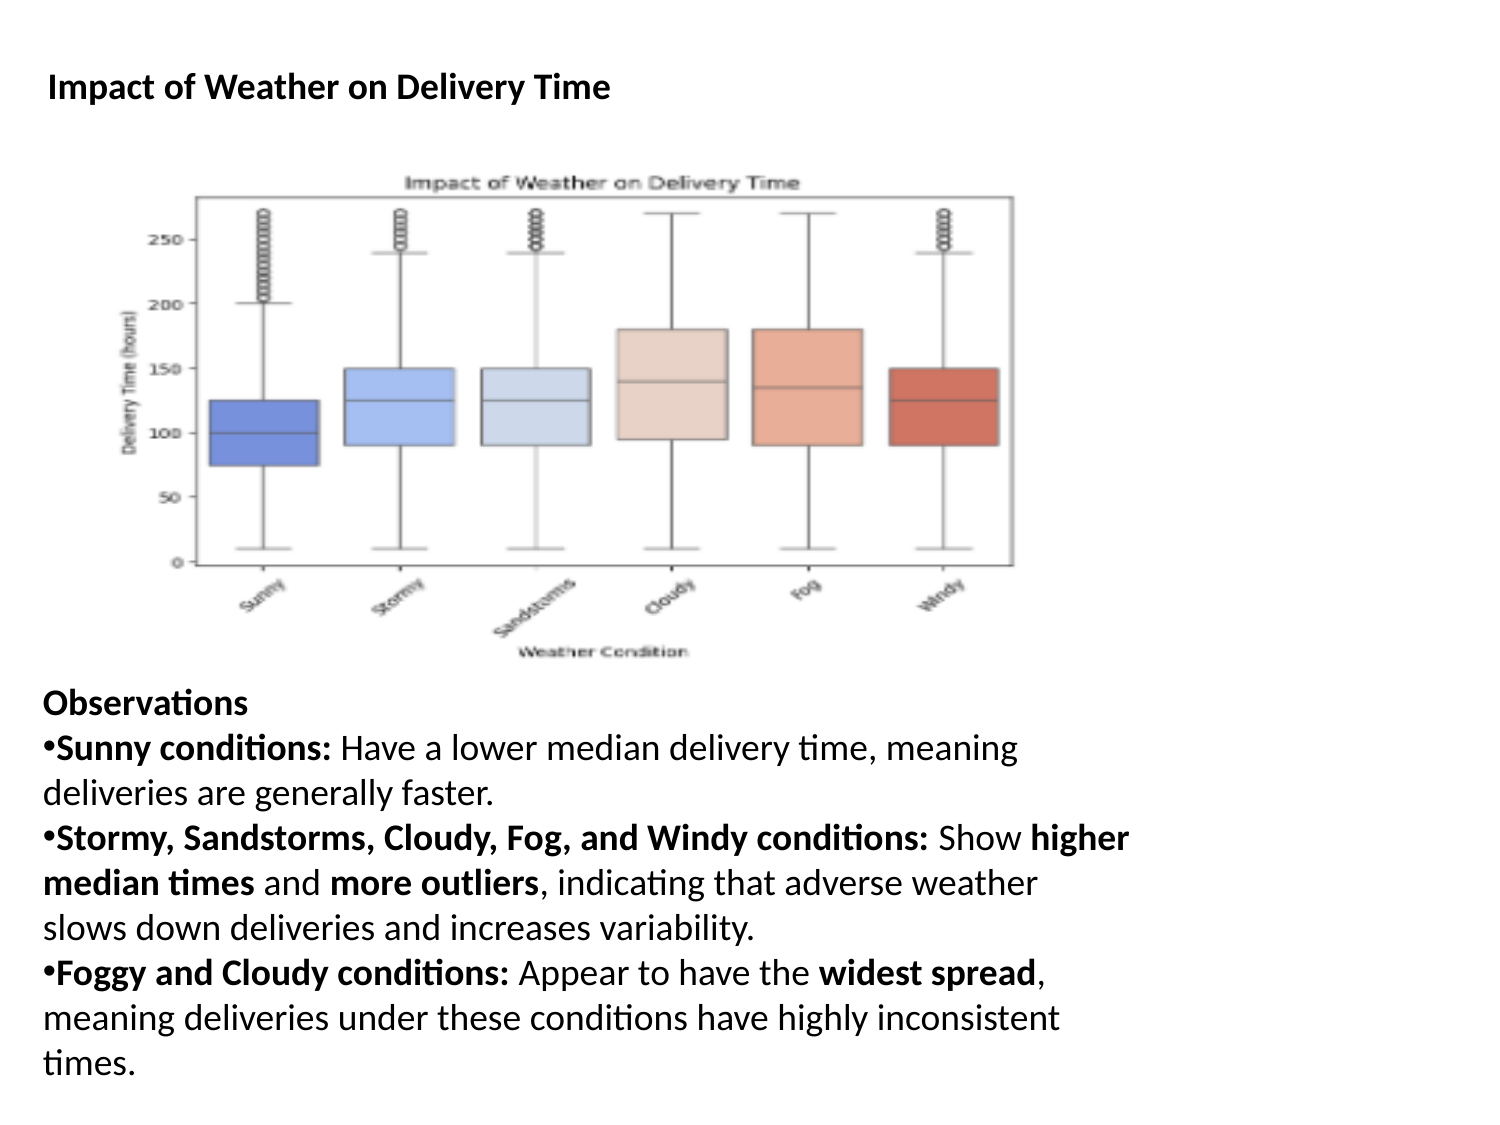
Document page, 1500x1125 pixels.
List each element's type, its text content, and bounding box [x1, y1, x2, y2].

picture [85, 133, 1089, 672]
text_box Impact of Weather on Delivery Time [33, 55, 783, 115]
text_box Observations Sunny conditions: Have a lower median delivery time, meaning deliveries are generally faster. Stormy, Sandstorms, Cloudy, Fog, and Windy conditions: Show higher median times and more outliers, indicating that adverse weather slows down deliveries and increases variability. Foggy and Cloudy conditions: Appear to have the widest spread, meaning deliveries under these conditions have highly inconsistent times. [28, 670, 1146, 1091]
